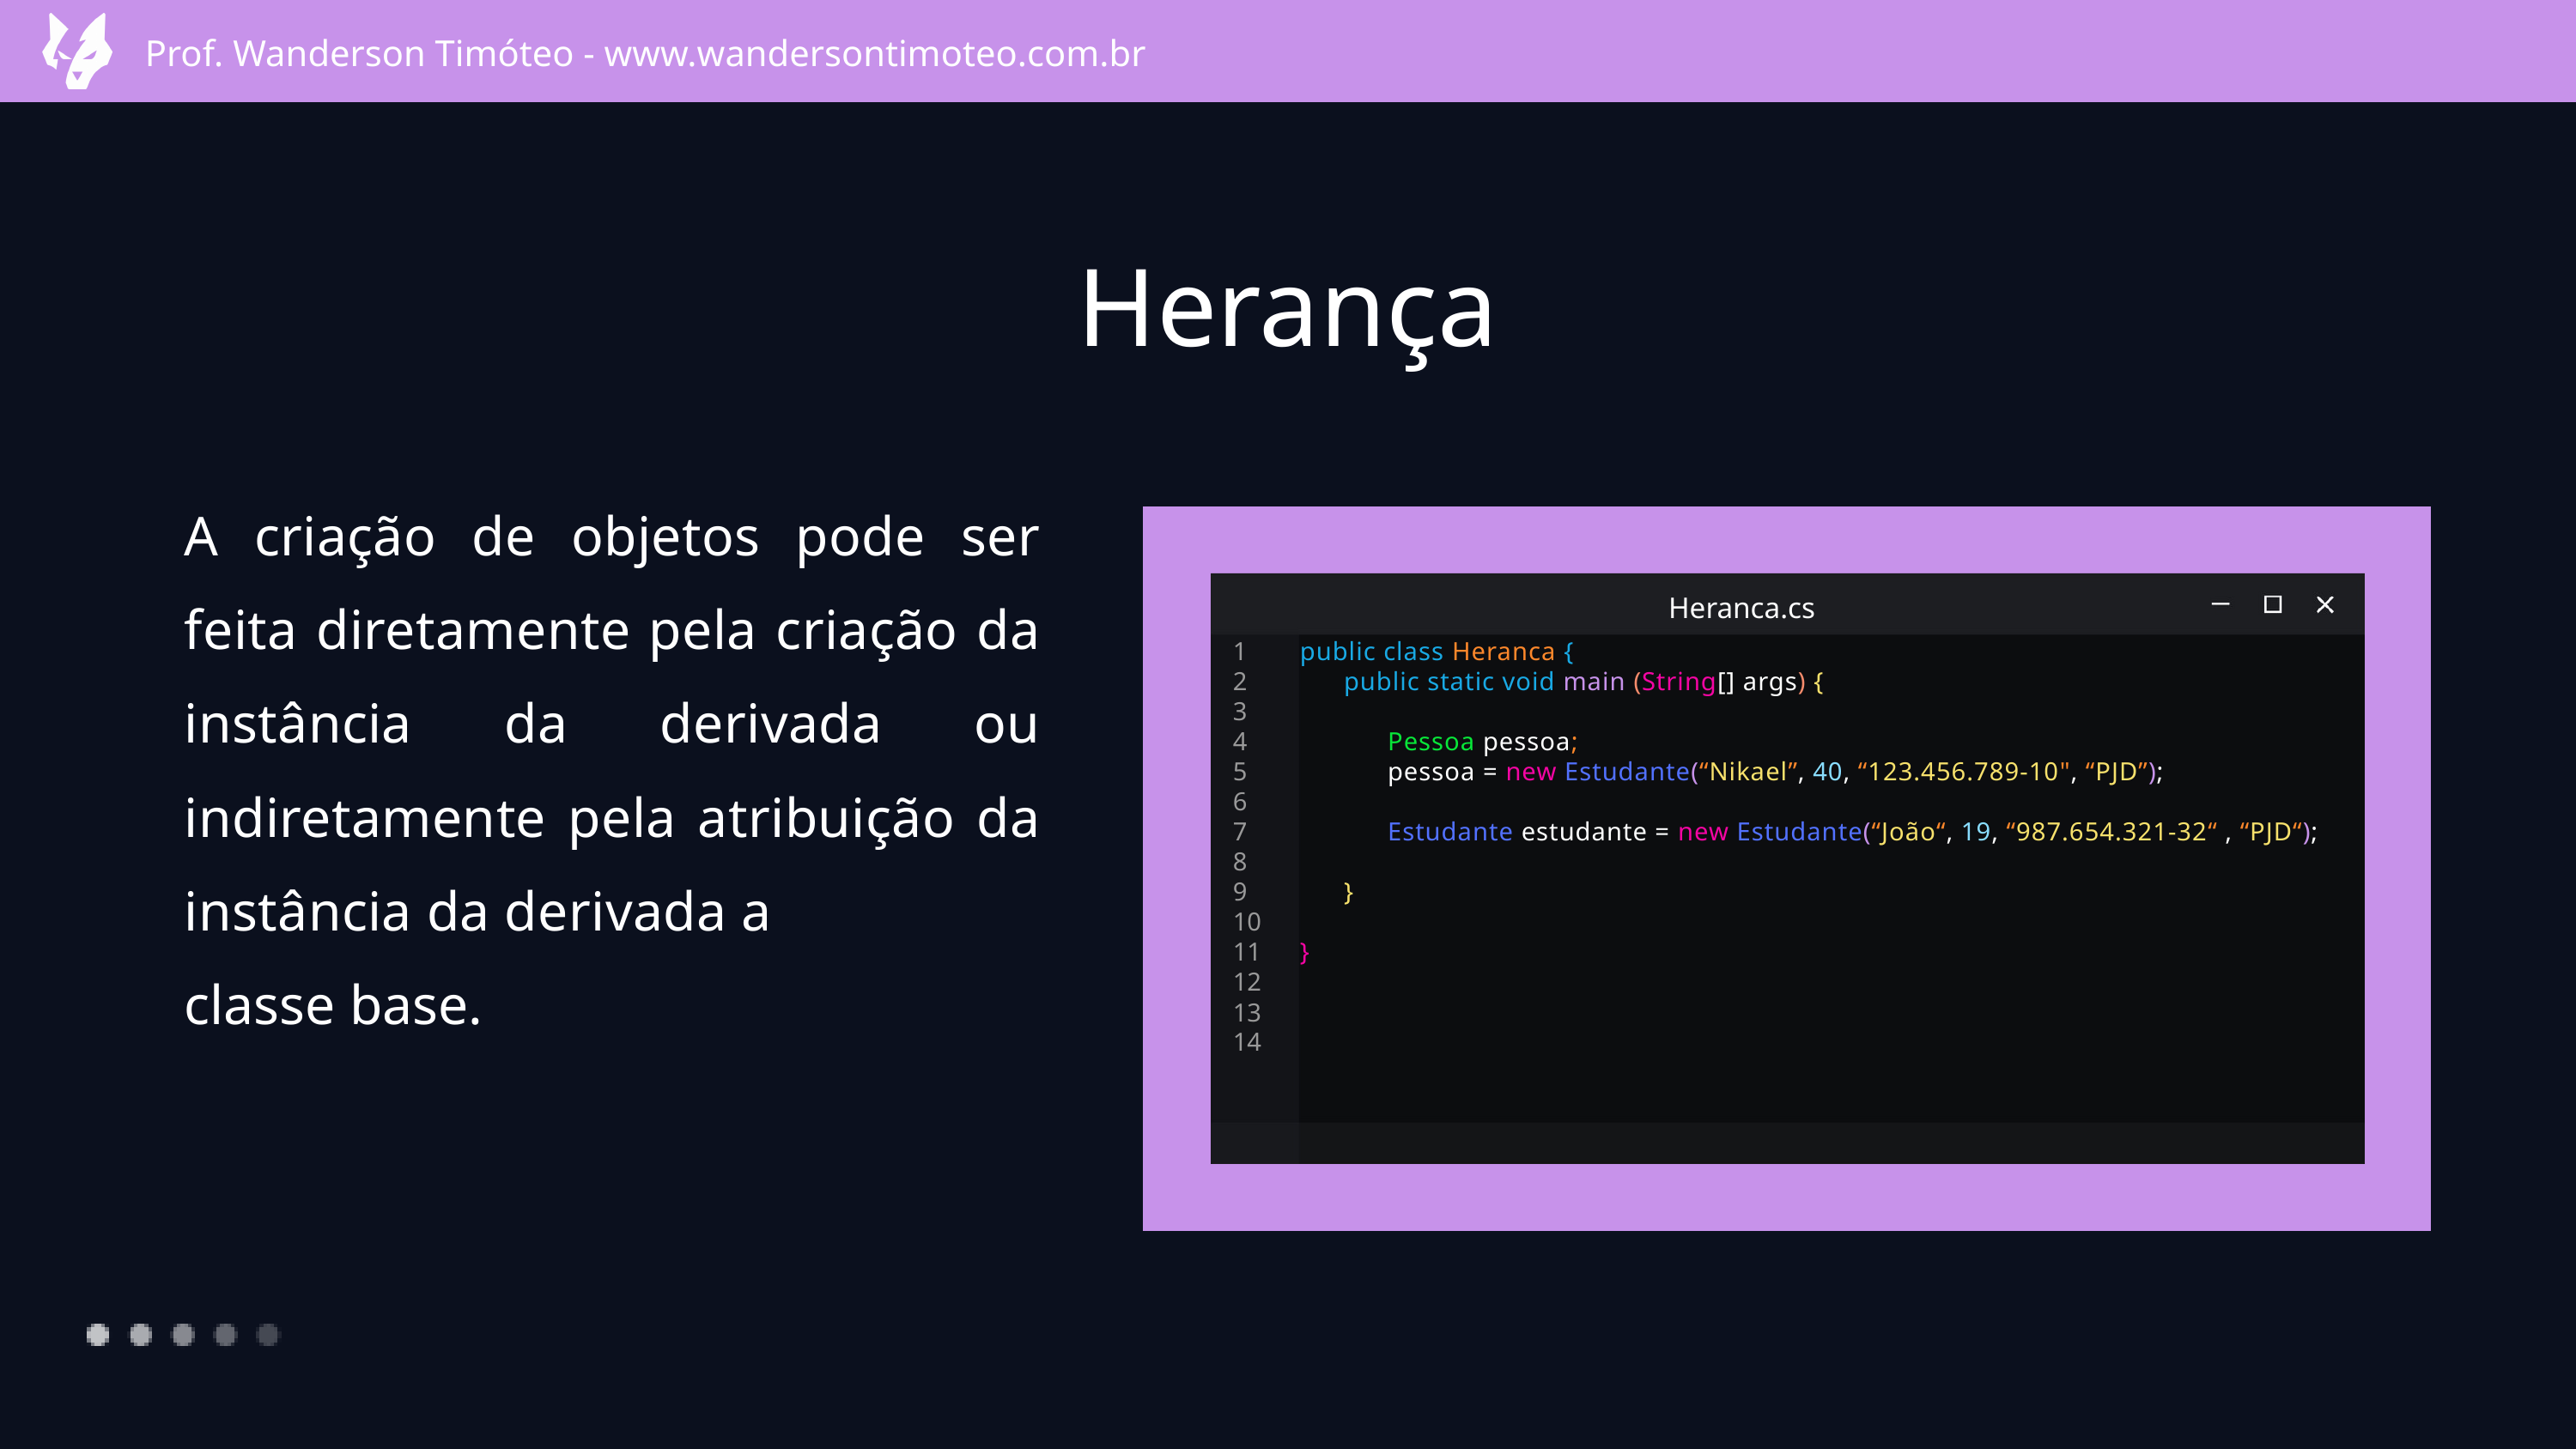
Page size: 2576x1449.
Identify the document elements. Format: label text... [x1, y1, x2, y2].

text_box Herança [1042, 217, 1534, 368]
text_box [70, 1306, 300, 1365]
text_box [0, 0, 2576, 103]
text_box A criação de objetos pode ser feita diretamente pela criação da instância da derivada ou indiretamente pela atribuição da instância da derivada a classe base. [184, 472, 1042, 1130]
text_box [1143, 506, 2432, 1231]
